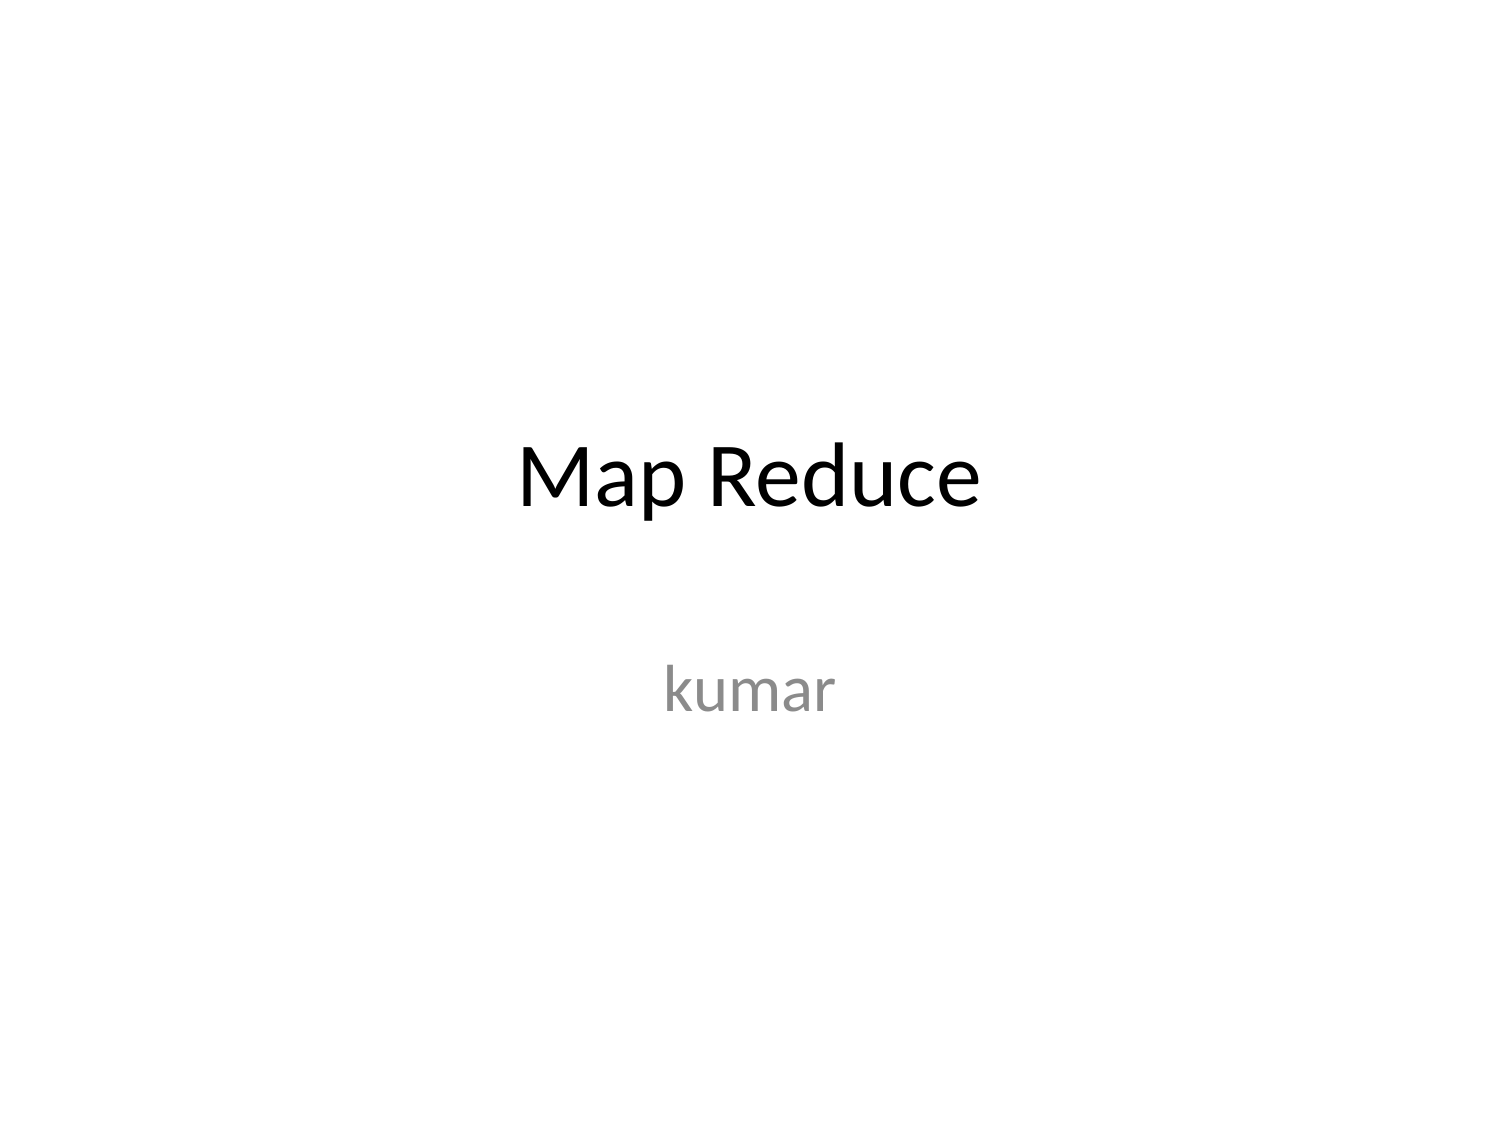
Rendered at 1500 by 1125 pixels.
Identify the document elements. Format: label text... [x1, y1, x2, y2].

title Map Reduce [112, 349, 1388, 591]
subtitle kumar [225, 637, 1275, 925]
